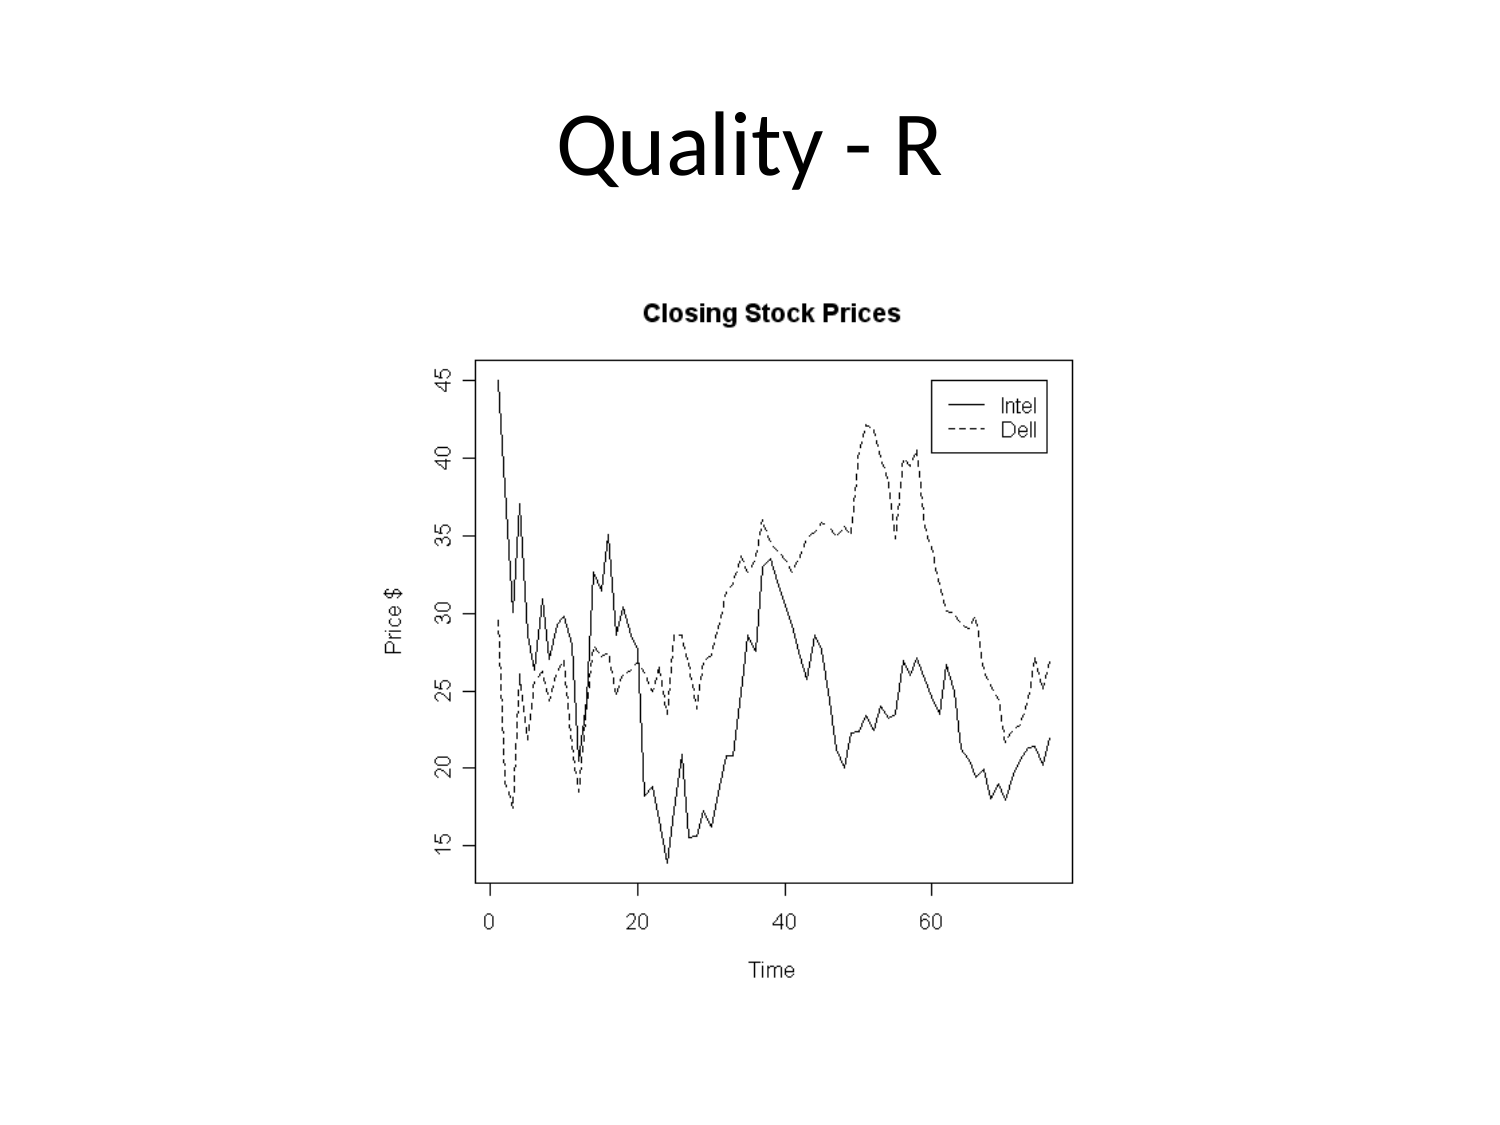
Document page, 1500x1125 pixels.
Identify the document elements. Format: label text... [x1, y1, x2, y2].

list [377, 262, 1123, 1006]
title Quality - R [75, 45, 1425, 233]
